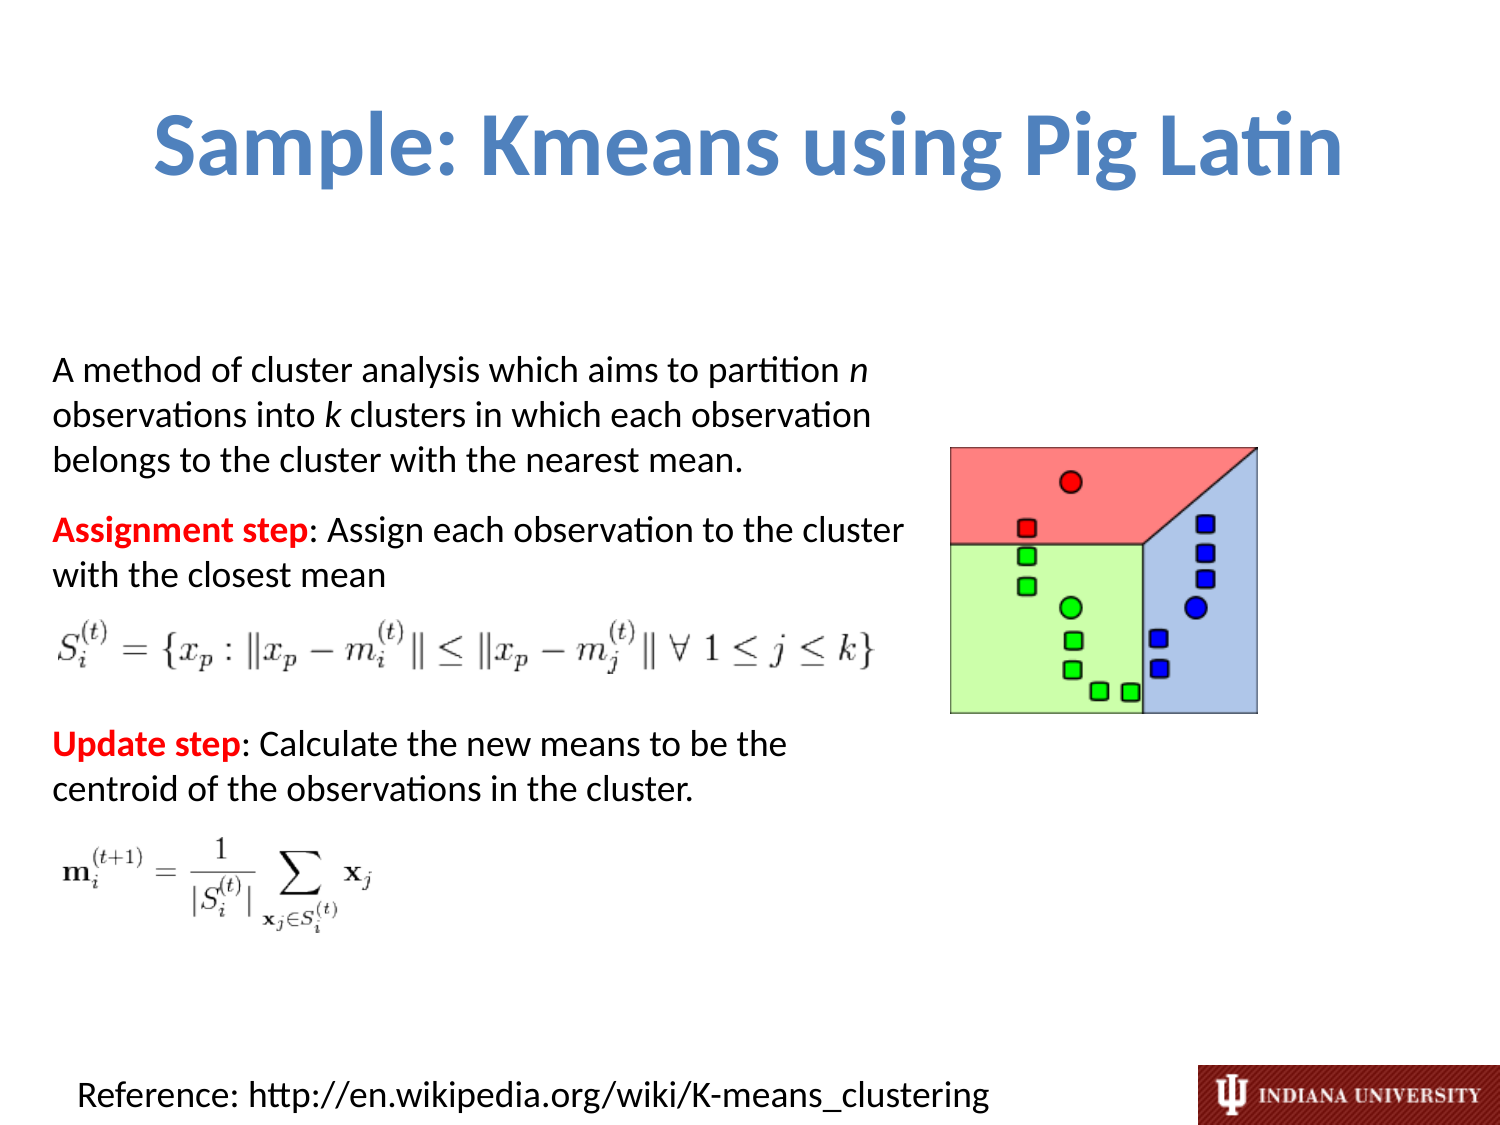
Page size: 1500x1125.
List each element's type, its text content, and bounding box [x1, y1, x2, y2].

picture [1198, 1065, 1500, 1125]
text_box A method of cluster analysis which aims to partition n observations into k clusters in which each observation belongs to the cluster with the nearest mean. [37, 337, 935, 488]
picture [62, 837, 373, 933]
picture [58, 618, 876, 674]
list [949, 447, 1258, 714]
text_box Update step: Calculate the new means to be the centroid of the observations in the cluster. [37, 712, 922, 817]
text_box Assignment step: Assign each observation to the cluster with the closest mean [37, 497, 944, 603]
text_box Reference: http://en.wikipedia.org/wiki/K-means_clustering [62, 1062, 1200, 1122]
title Sample: Kmeans using Pig Latin [75, 45, 1425, 233]
